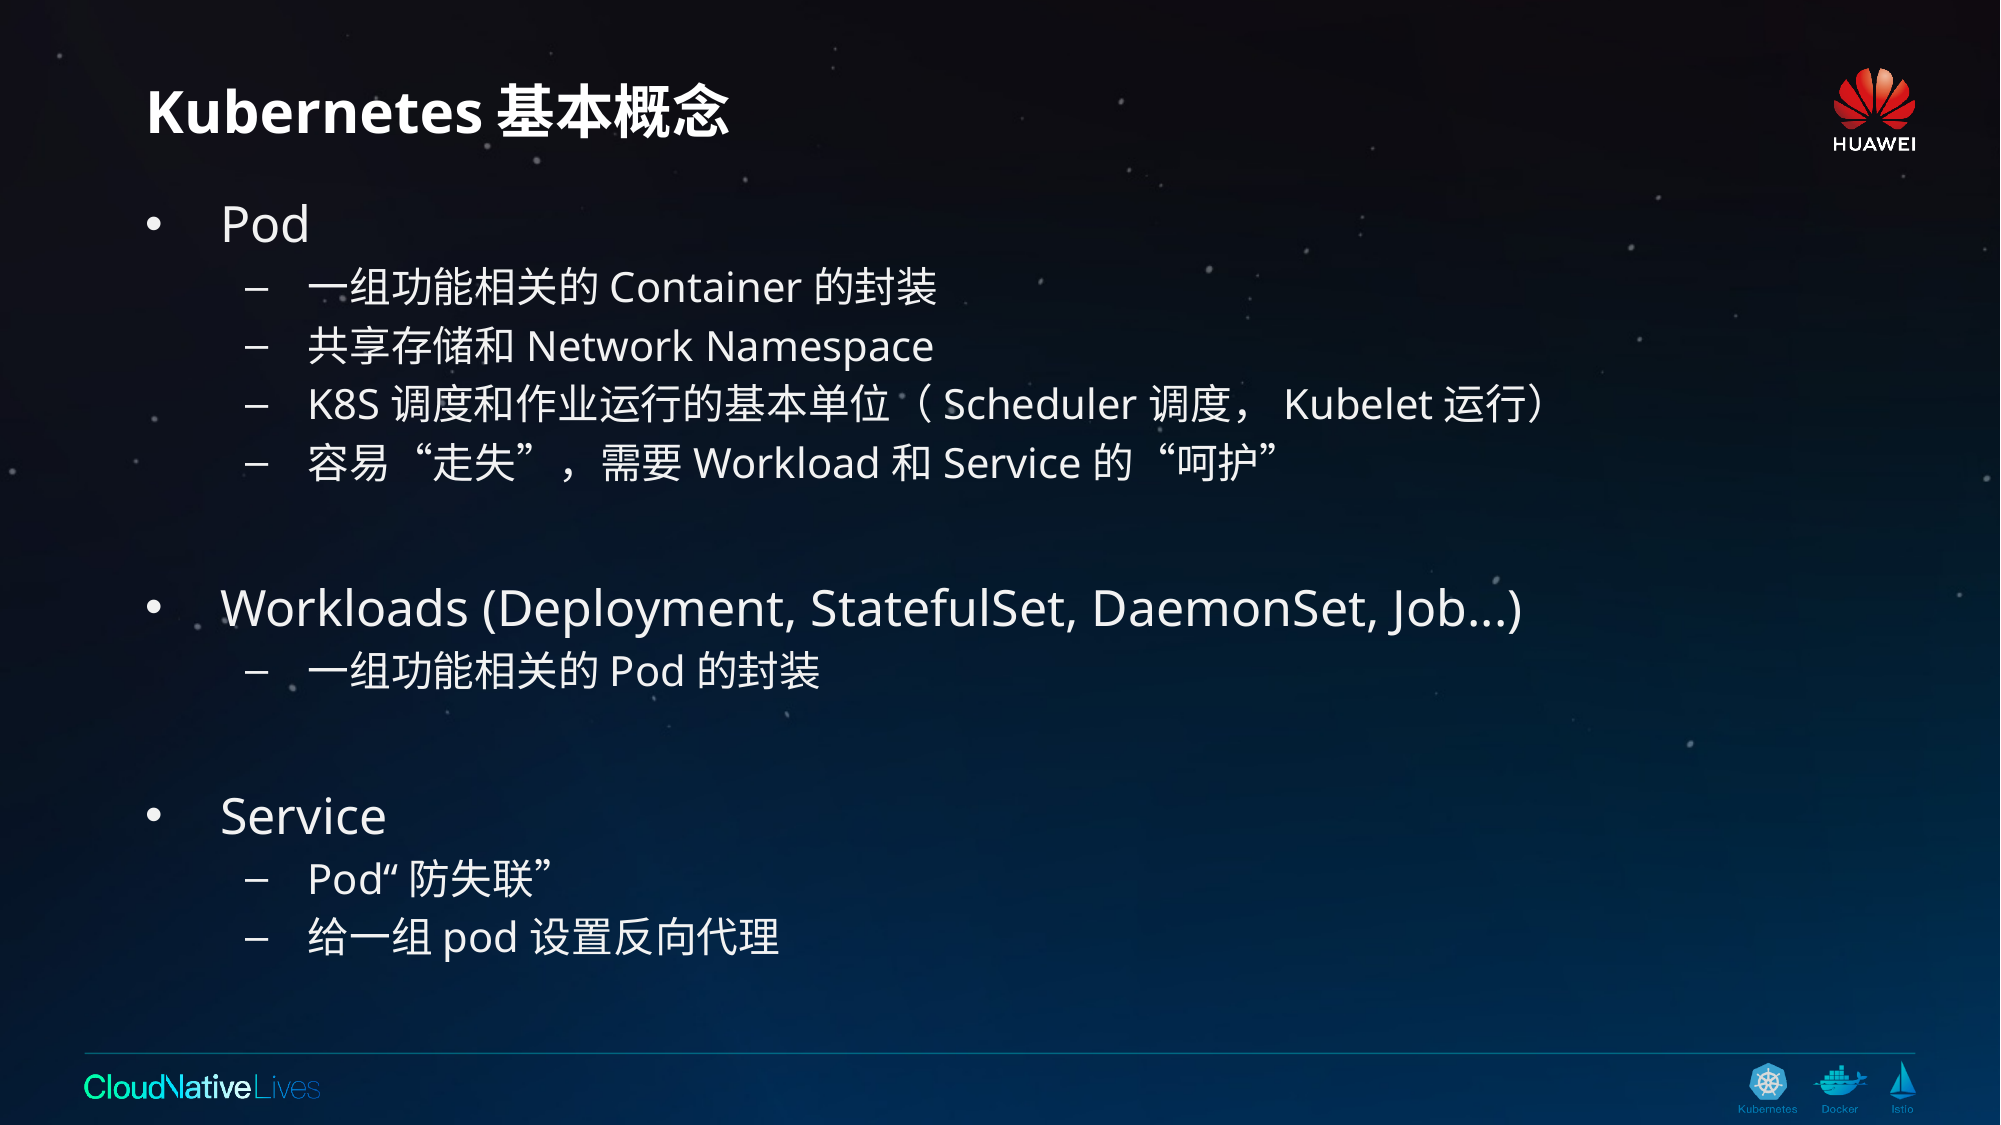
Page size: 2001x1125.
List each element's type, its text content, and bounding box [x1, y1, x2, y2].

picture [0, 0, 2000, 1125]
title Kubernetes基本概念 [130, 67, 1778, 154]
list Pod 一组功能相关的Container的封装 共享存储和Network Namespace K8S调度和作业运行的基本单位（Scheduler调度，Kubelet运行） 容易“走失”，需要Workload和Service的“呵护” Workloads (Deployment, StatefulSet, DaemonSet, Job...) 一组功能相关的Pod的封装 Service Pod“防失联” 给一组pod设置反向代理 [130, 185, 1926, 1025]
